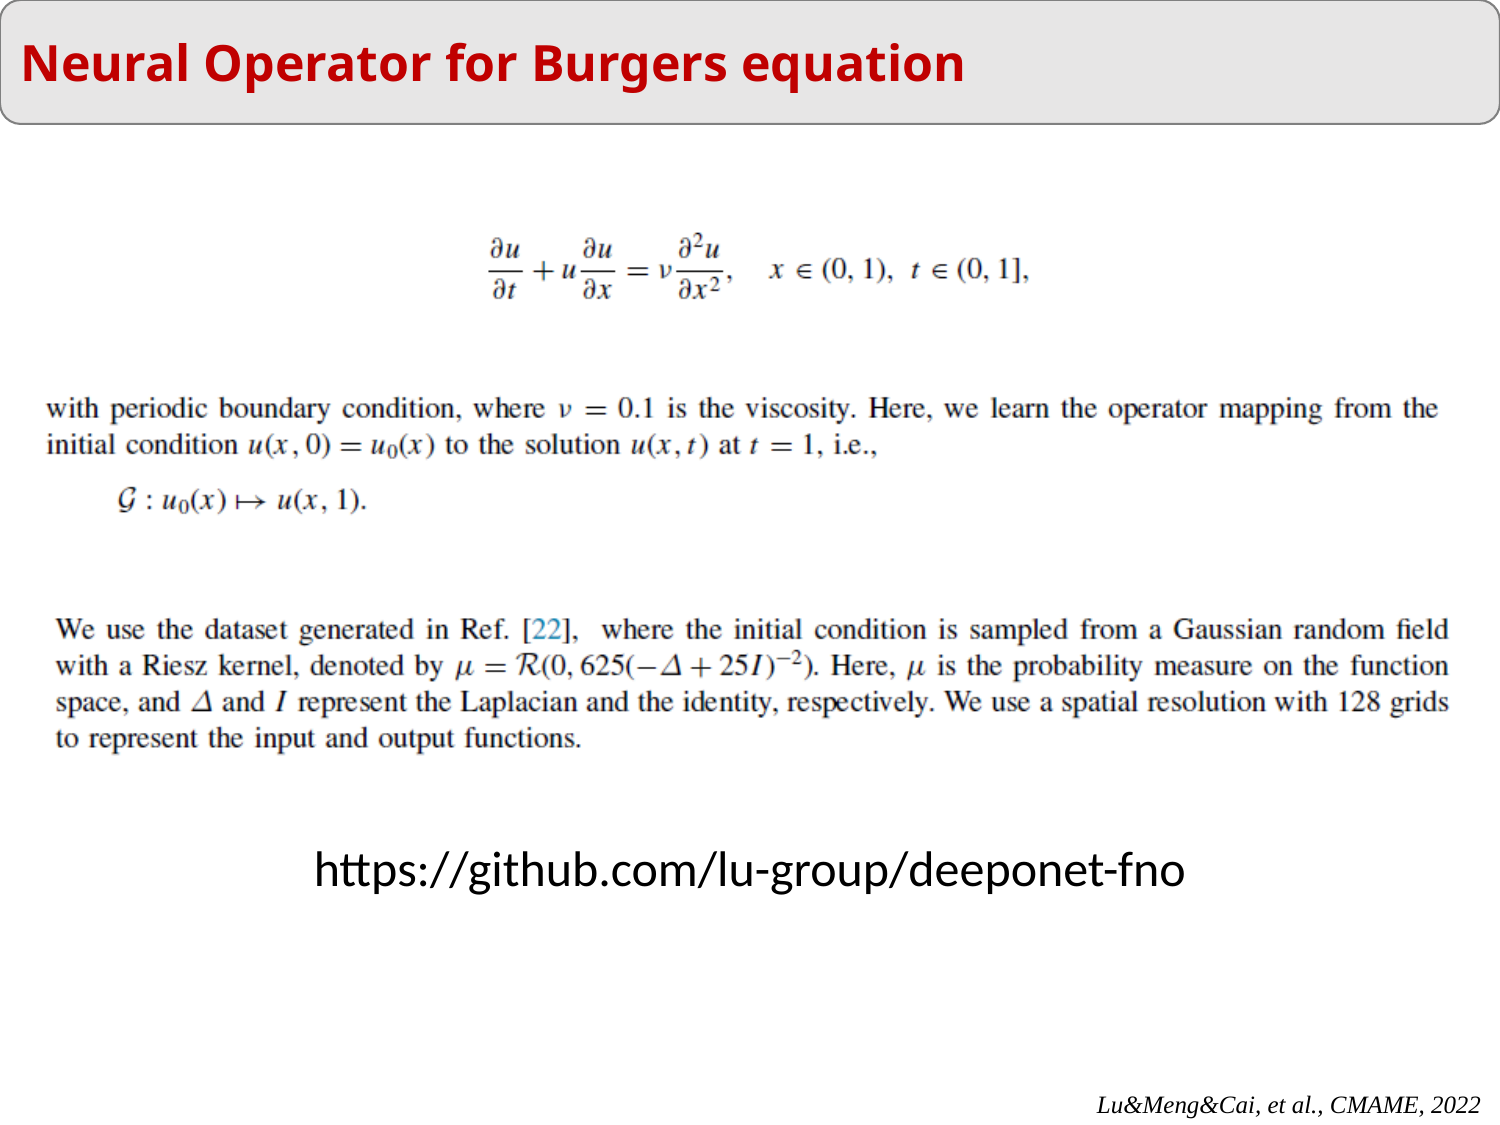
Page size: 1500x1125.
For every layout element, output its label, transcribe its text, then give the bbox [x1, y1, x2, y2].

picture [35, 388, 1452, 522]
text_box https://github.com/lu-group/deeponet-fno [298, 829, 1201, 904]
text_box Lu&Meng&Cai, et al., CMAME, 2022 [1082, 1080, 1500, 1125]
picture [35, 603, 1465, 765]
text_box Neural Operator for Burgers equation [0, 0, 1500, 125]
picture [459, 222, 1041, 308]
